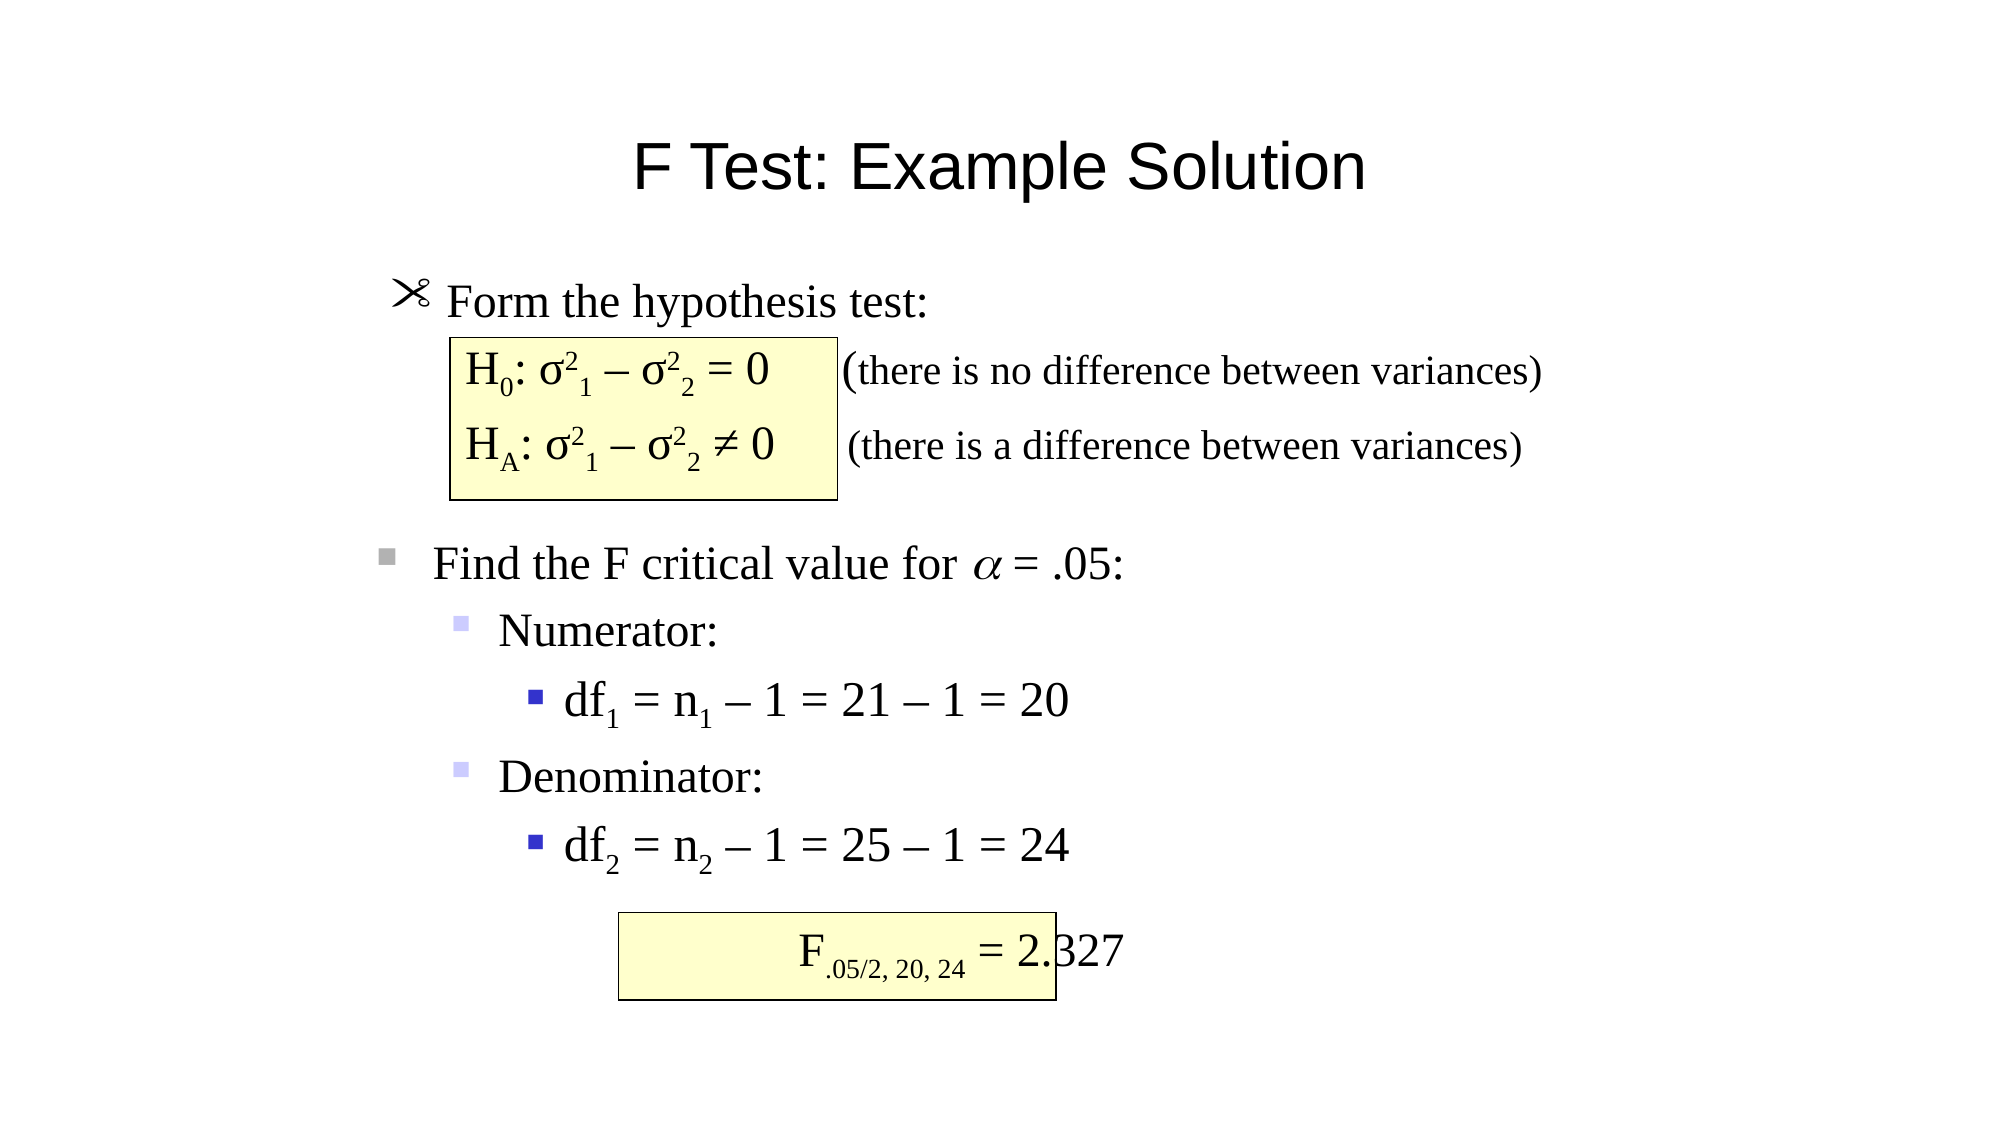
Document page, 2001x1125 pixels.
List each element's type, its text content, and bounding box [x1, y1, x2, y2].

title F Test: Example Solution [362, 99, 1638, 225]
list Form the hypothesis test: H0: σ21 – σ22 = 0 (there is no difference between variances) HA: σ21 – σ22 ≠ 0 (there is a difference between variances) [375, 262, 1700, 925]
text_box Find the F critical value for  = .05: Numerator: df1 = n1 – 1 = 21 – 1 = 20 Denominator: df2 = n2 – 1 = 25 – 1 = 24 F.05/2, 20, 24 = 2.327 [362, 525, 1688, 1075]
